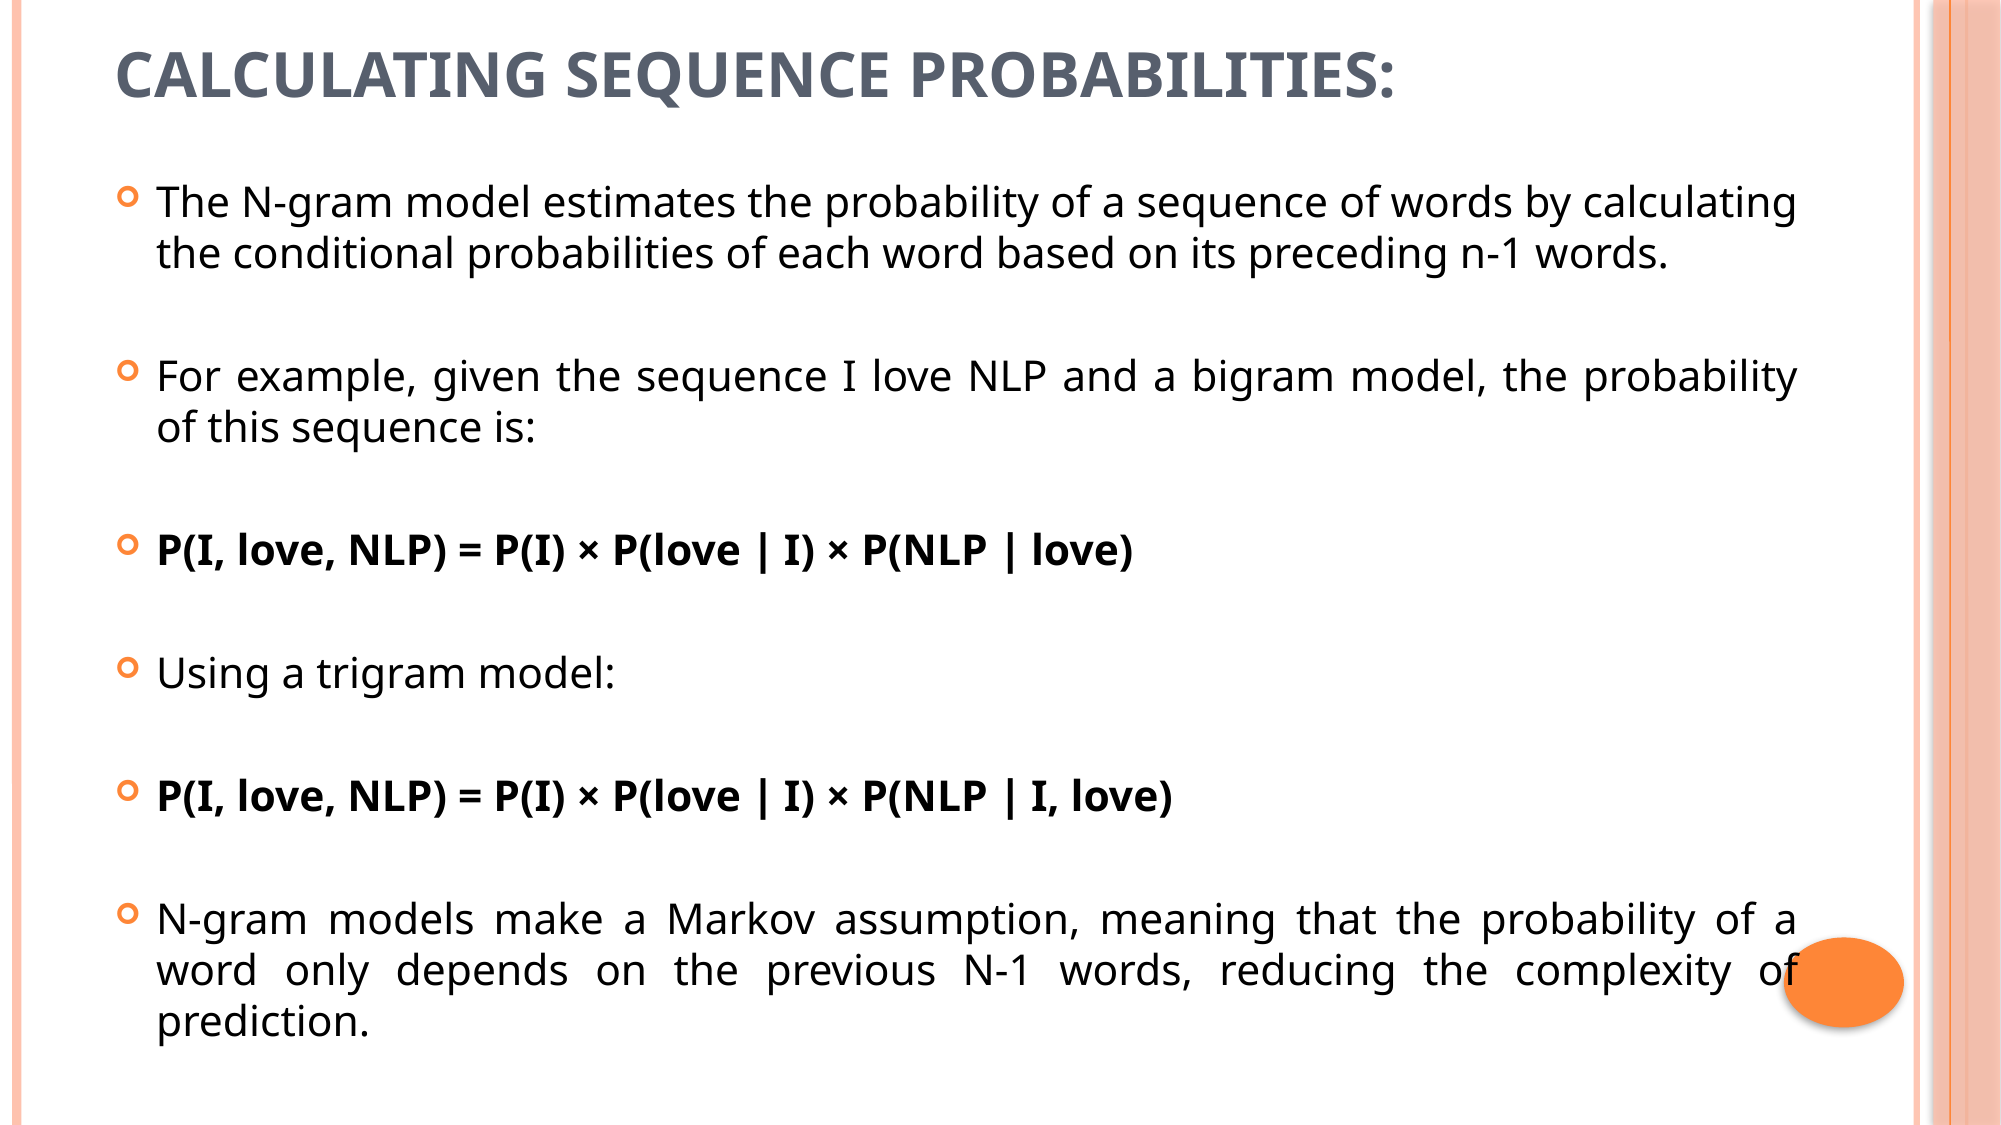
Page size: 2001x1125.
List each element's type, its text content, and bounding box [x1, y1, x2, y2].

title Calculating Sequence Probabilities: [99, 8, 1734, 118]
list The N-gram model estimates the probability of a sequence of words by calculating the conditional probabilities of each word based on its preceding n-1 words. For example, given the sequence I love NLP and a bigram model, the probability of this sequence is: P(I, love, NLP) = P(I) × P(love ∣ I) × P(NLP ∣ love) Using a trigram model: P(I, love, NLP) = P(I) × P(love ∣ I) × P(NLP ∣ I, love) N-gram models make a Markov assumption, meaning that the probability of a word only depends on the previous N-1 words, reducing the complexity of prediction. [99, 167, 1814, 1062]
